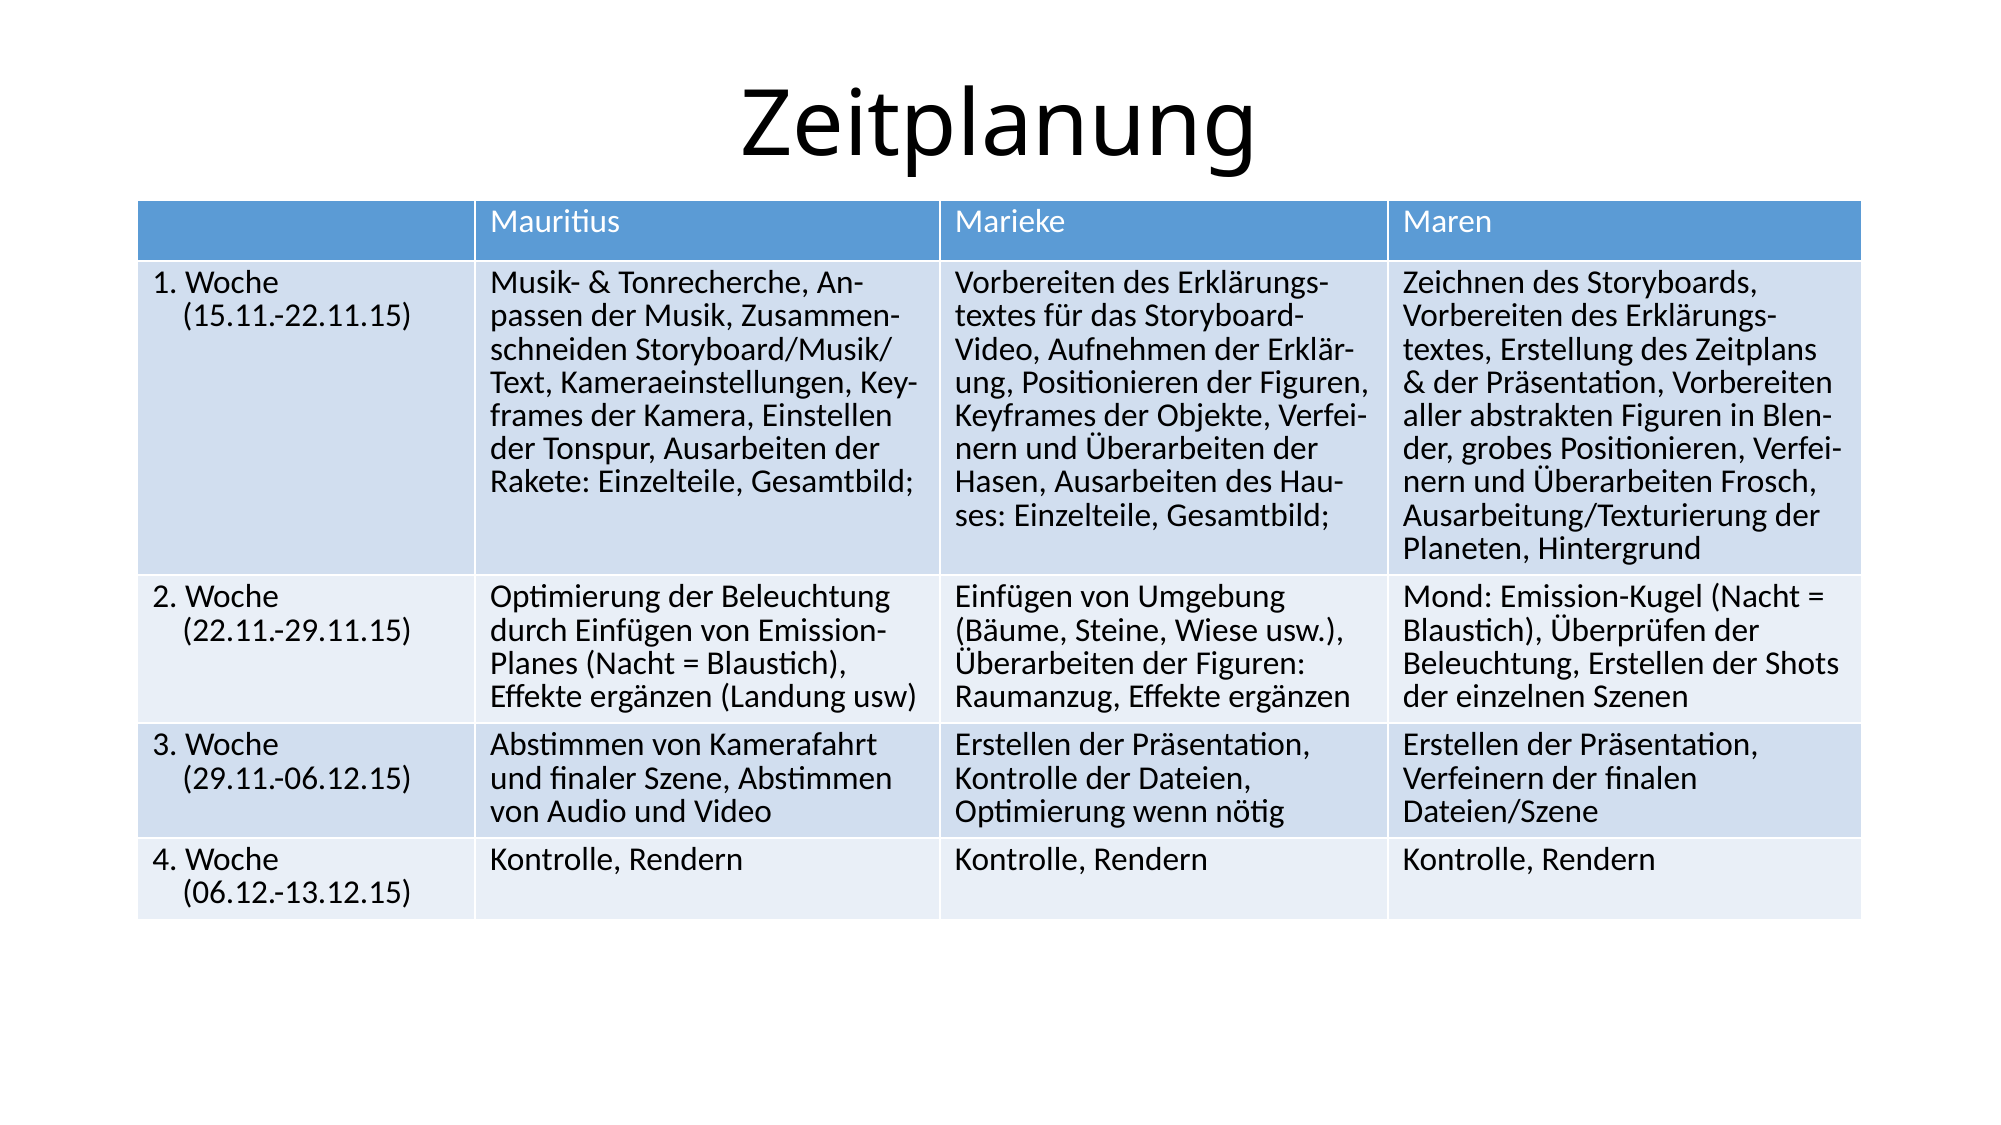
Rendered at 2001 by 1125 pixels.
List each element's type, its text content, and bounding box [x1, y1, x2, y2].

table_cell Zeichnen des Storyboards, Vorbereiten des Erklärungs-textes, Erstellung des Zeitplans & der Präsentation, Vorbereiten aller abstrakten Figuren in Blen-der, grobes Positionieren, Verfei-nern und Überarbeiten Frosch, Ausarbeitung/Texturierung der Planeten, Hintergrund [1389, 262, 1861, 574]
table_header Marieke [941, 201, 1387, 260]
table_cell Musik- & Tonrecherche, An-passen der Musik, Zusammen-schneiden Storyboard/Musik/ Text, Kameraeinstellungen, Key-frames der Kamera, Einstellen der Tonspur, Ausarbeiten der Rakete: Einzelteile, Gesamtbild; [476, 262, 939, 574]
table_cell Optimierung der Beleuchtung durch Einfügen von Emission-Planes (Nacht = Blaustich), Effekte ergänzen (Landung usw) [476, 576, 939, 722]
table_cell 1. Woche (15.11.-22.11.15) [138, 262, 474, 574]
table_cell Kontrolle, Rendern [1389, 839, 1861, 919]
table_header Mauritius [476, 201, 939, 260]
table_cell 3. Woche (29.11.-06.12.15) [138, 724, 474, 837]
table_cell Abstimmen von Kamerafahrt und finaler Szene, Abstimmen von Audio und Video [476, 724, 939, 837]
table_cell Mond: Emission-Kugel (Nacht = Blaustich), Überprüfen der Beleuchtung, Erstellen der Shots der einzelnen Szenen [1389, 576, 1861, 722]
table_cell Kontrolle, Rendern [941, 839, 1387, 919]
table_cell Einfügen von Umgebung (Bäume, Steine, Wiese usw.), Überarbeiten der Figuren: Raumanzug, Effekte ergänzen [941, 576, 1387, 722]
table_header Maren [1389, 201, 1861, 260]
table_cell Vorbereiten des Erklärungs-textes für das Storyboard-Video, Aufnehmen der Erklär-ung, Positionieren der Figuren, Keyframes der Objekte, Verfei-nern und Überarbeiten der Hasen, Ausarbeiten des Hau-ses: Einzelteile, Gesamtbild; [941, 262, 1387, 574]
table_cell Erstellen der Präsentation, Verfeinern der finalen Dateien/Szene [1389, 724, 1861, 837]
table_cell 2. Woche (22.11.-29.11.15) [138, 576, 474, 722]
table_cell 4. Woche (06.12.-13.12.15) [138, 839, 474, 919]
table_header [138, 201, 474, 260]
table_cell Kontrolle, Rendern [476, 839, 939, 919]
table_cell Erstellen der Präsentation, Kontrolle der Dateien, Optimierung wenn nötig [941, 724, 1387, 837]
title Zeitplanung [137, 16, 1863, 199]
